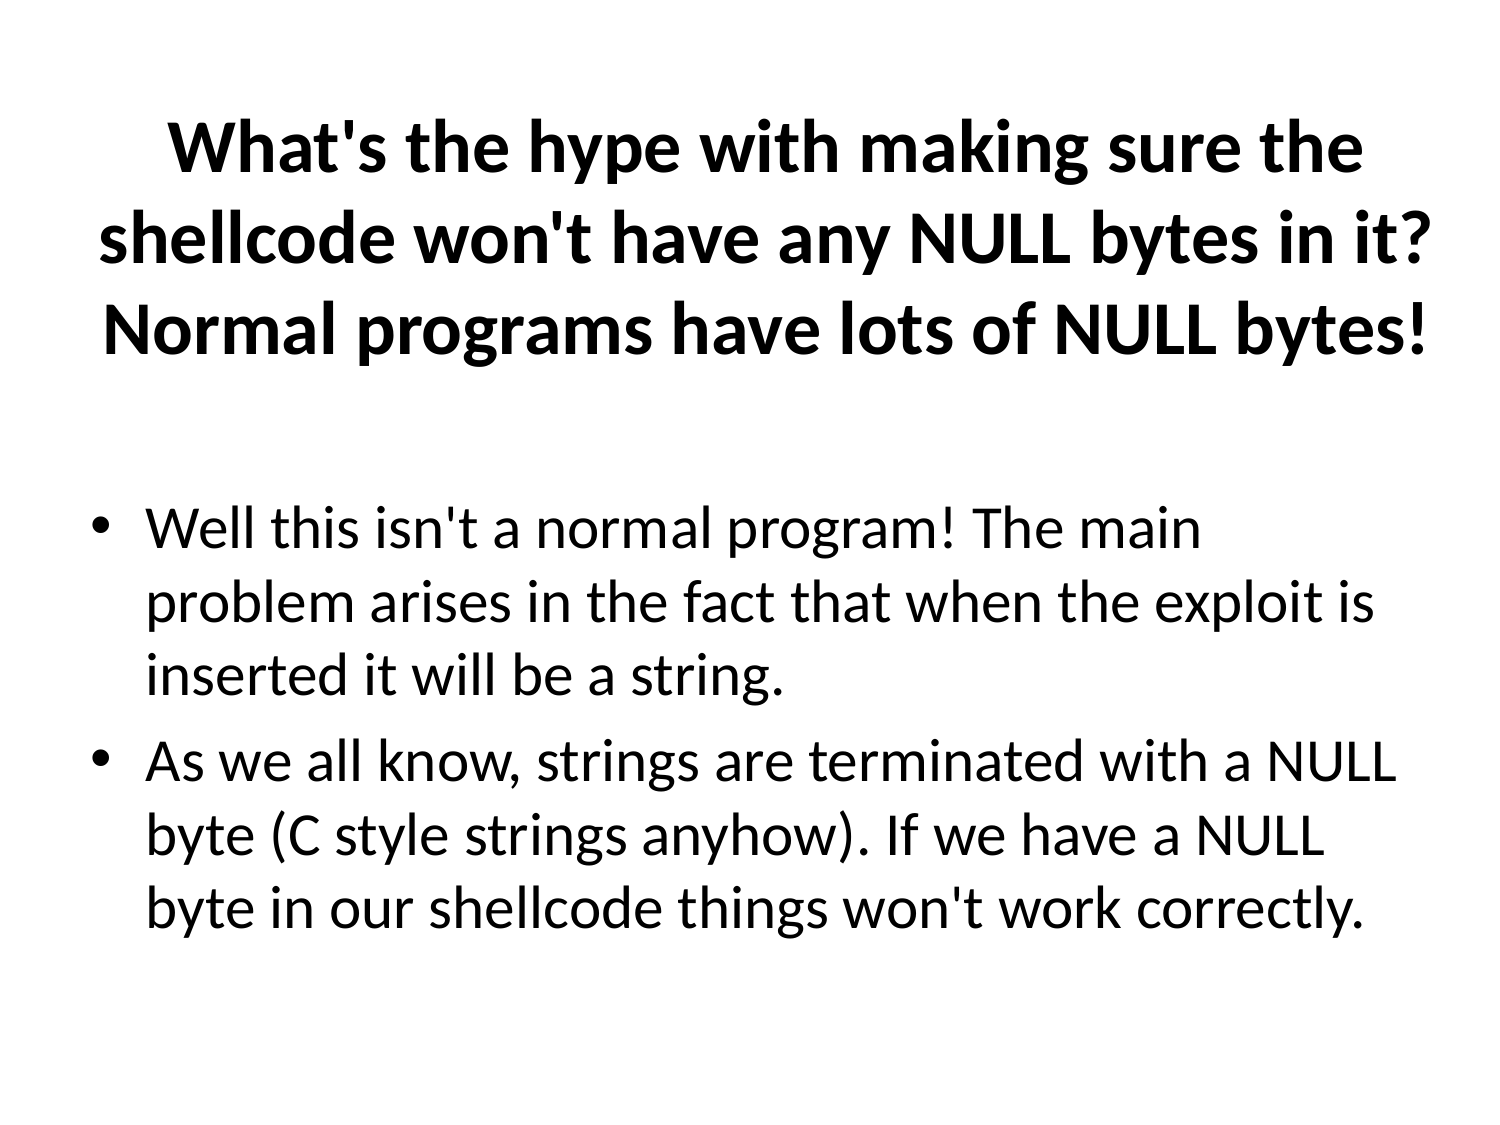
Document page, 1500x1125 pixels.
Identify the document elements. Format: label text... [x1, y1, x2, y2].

list Well this isn't a normal program! The main problem arises in the fact that when the exploit is inserted it will be a string. As we all know, strings are terminated with a NULL byte (C style strings anyhow). If we have a NULL byte in our shellcode things won't work correctly. [75, 479, 1425, 1005]
title What's the hype with making sure the shellcode won't have any NULL bytes in it? Normal programs have lots of NULL bytes! [75, 45, 1459, 421]
